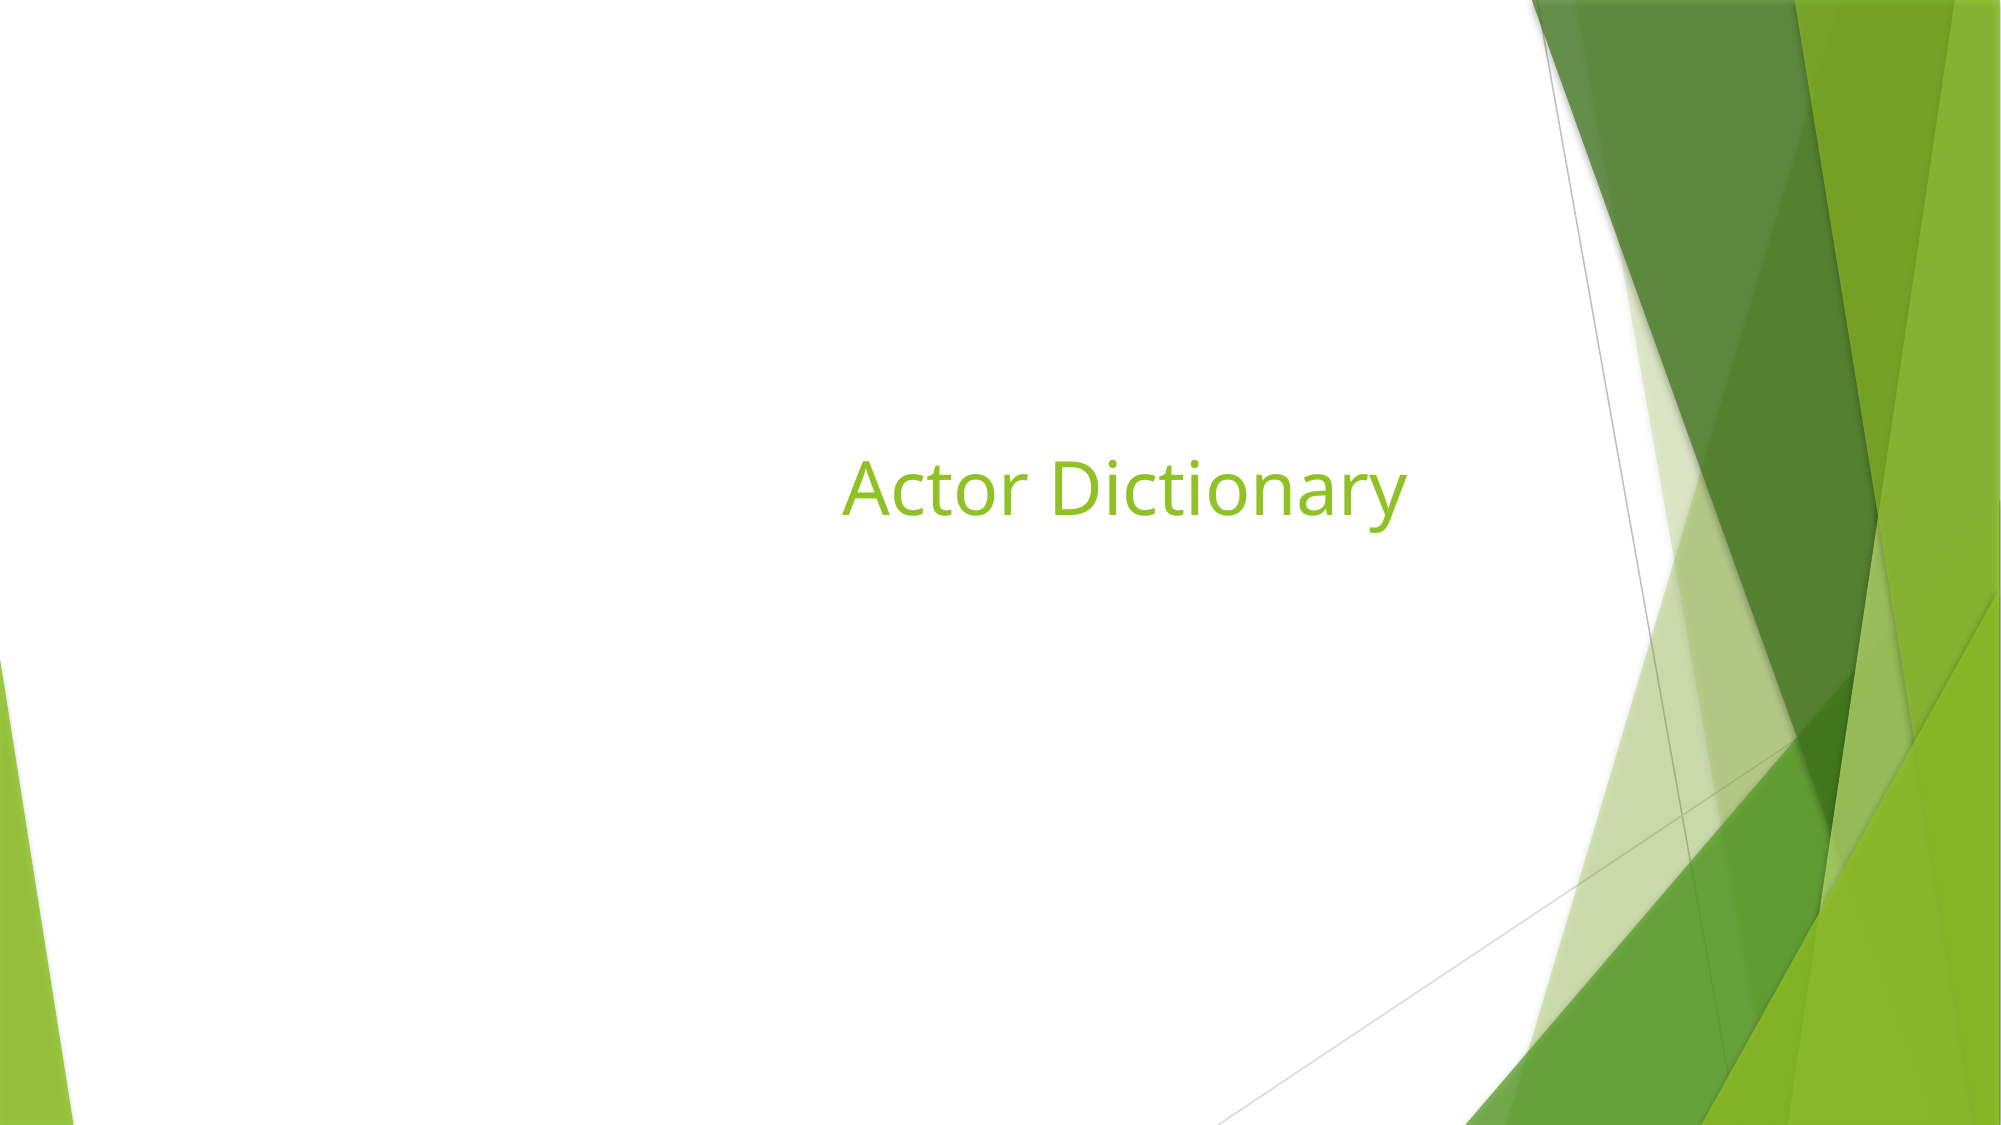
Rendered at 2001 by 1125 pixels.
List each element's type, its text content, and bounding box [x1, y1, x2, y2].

title Actor Dictionary [394, 432, 1857, 643]
